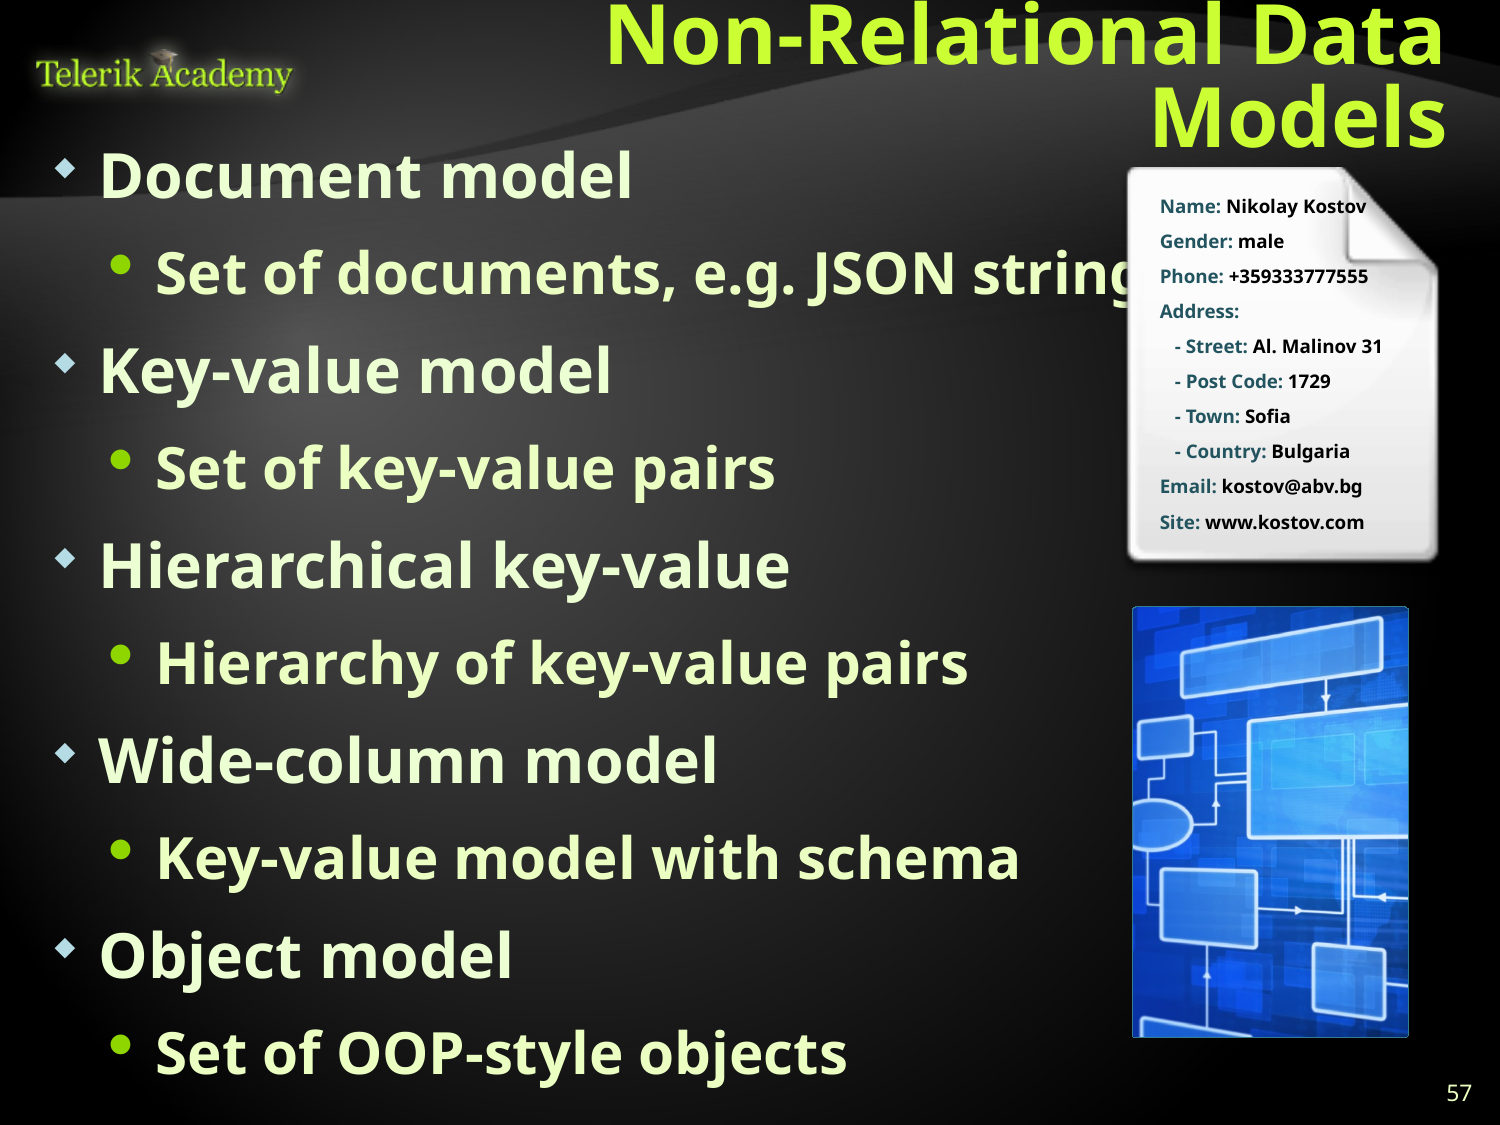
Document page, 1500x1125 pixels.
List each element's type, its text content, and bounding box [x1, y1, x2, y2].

list Document model Set of documents, e.g. JSON strings Key-value model Set of key-value pairs Hierarchical key-value Hierarchy of key-value pairs Wide-column model Key-value model with schema Object model Set of OOP-style objects [37, 129, 1463, 1080]
picture [0, 0, 1500, 1125]
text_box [1120, 167, 1451, 581]
title Non-Relational Data Models [300, 12, 1463, 129]
slide_number 57 [1412, 1074, 1488, 1113]
